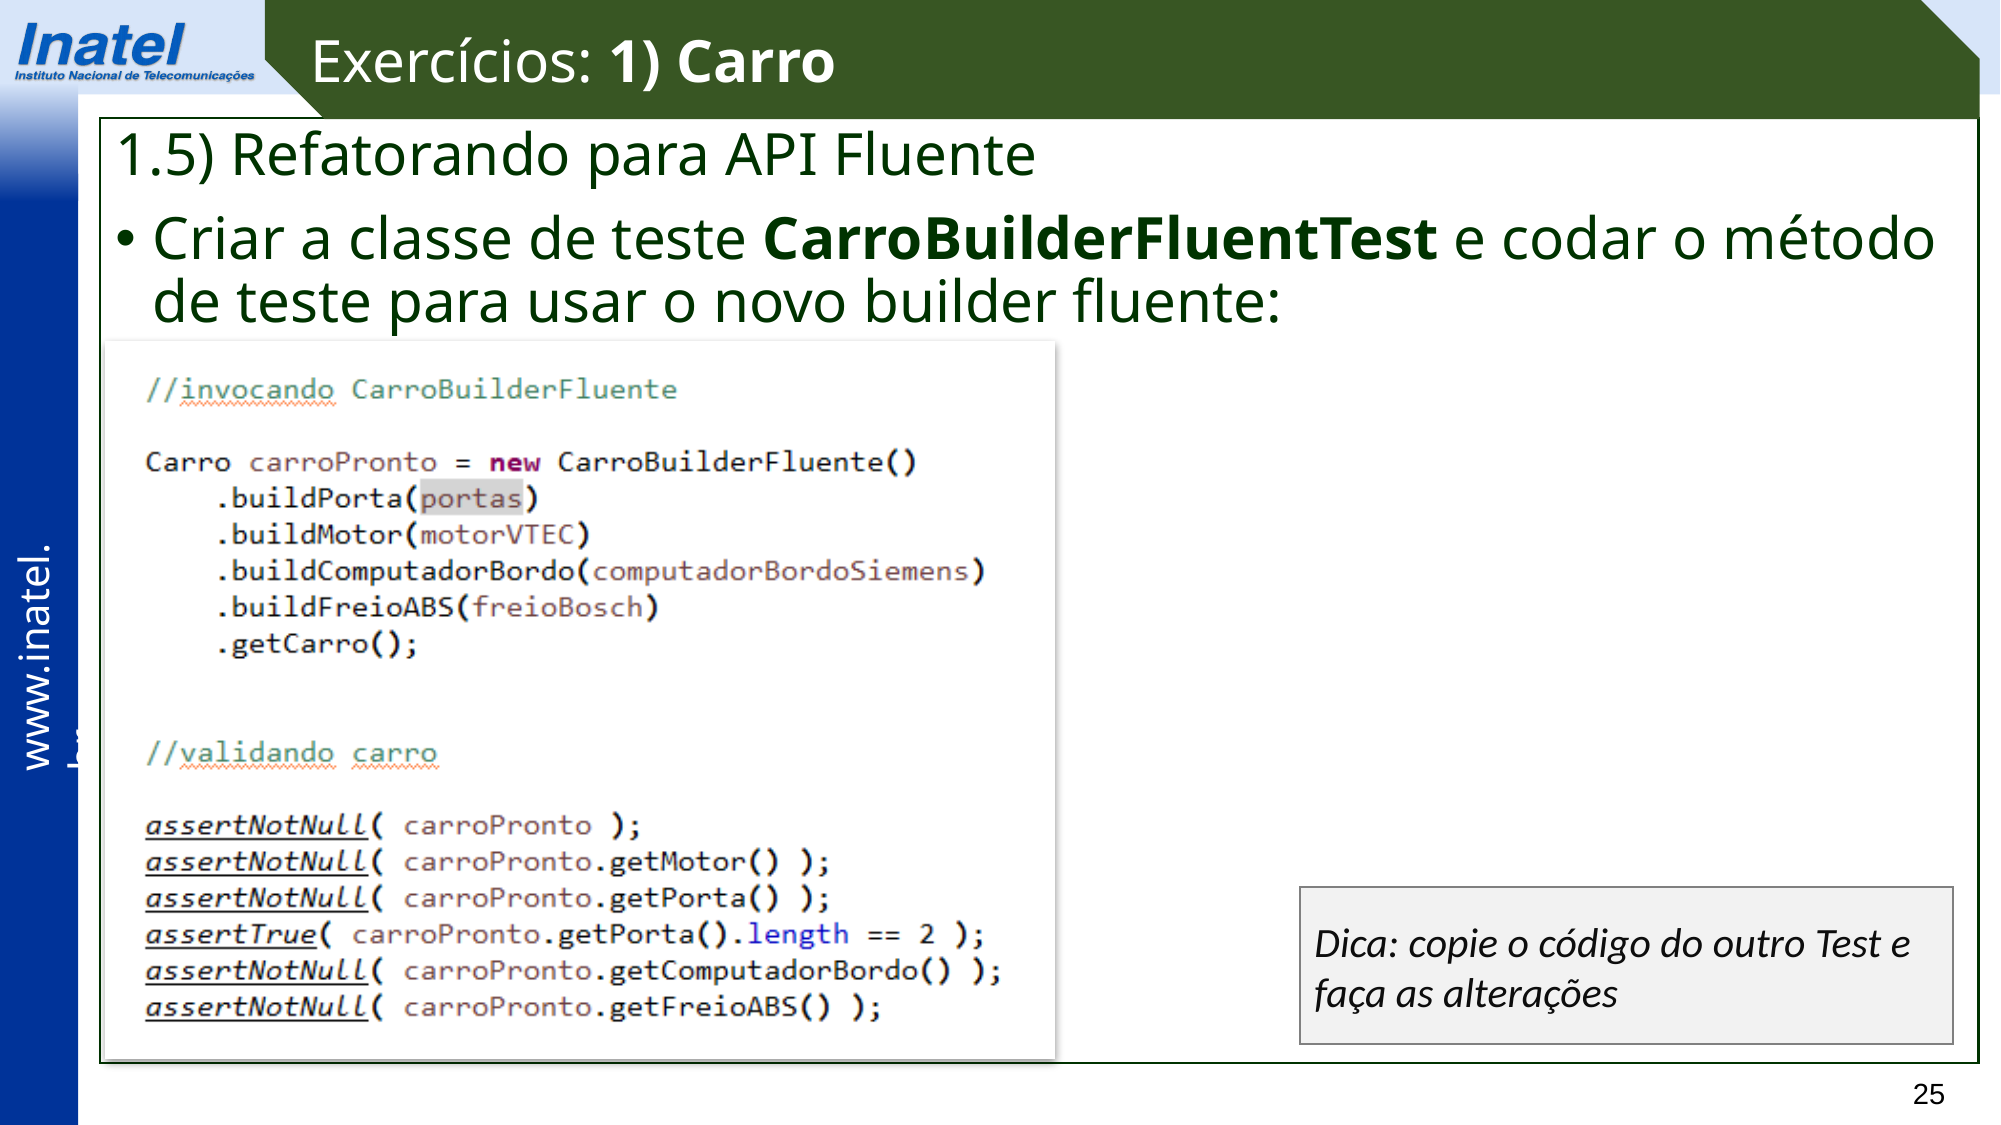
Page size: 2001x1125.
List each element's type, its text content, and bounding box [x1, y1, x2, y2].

picture [12, 20, 258, 85]
text_box 1.5) Refatorando para API Fluente Criar a classe de teste CarroBuilderFluentTest e codar o método de teste para usar o novo builder fluente: [99, 117, 1980, 1064]
text_box Exercícios: 1) Carro [264, 0, 1980, 120]
text_box Dica: copie o código do outro Test e faça as alterações [1299, 886, 1954, 1045]
picture [119, 355, 1041, 1045]
